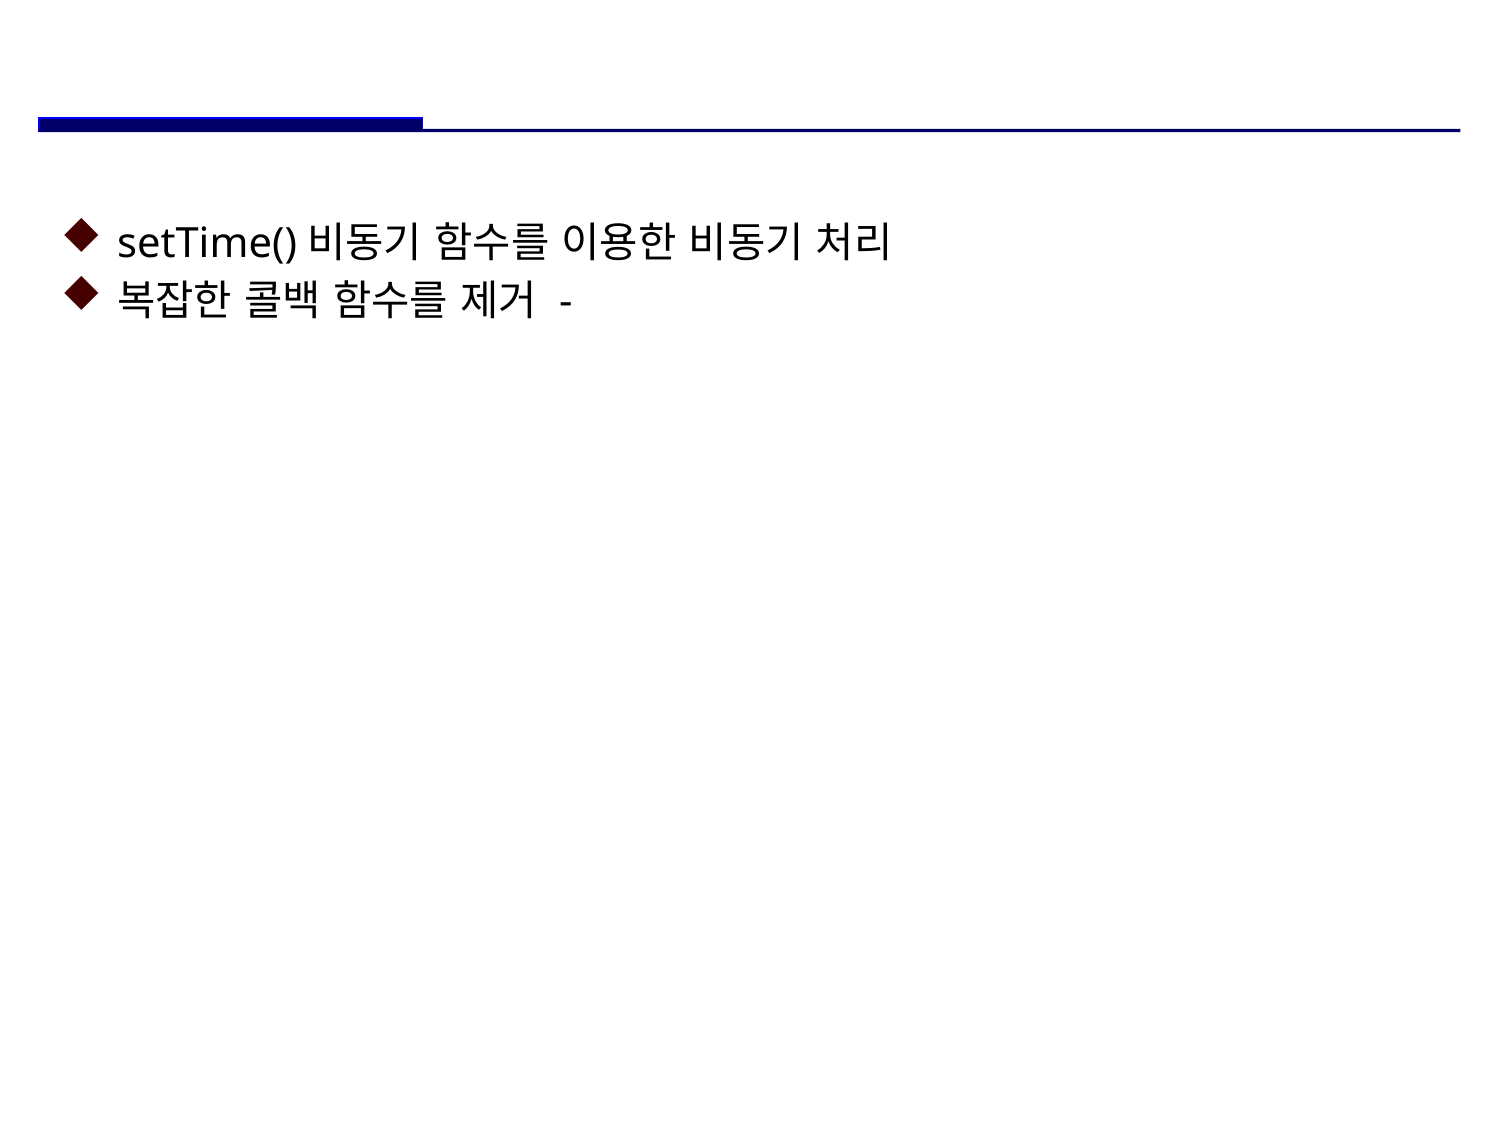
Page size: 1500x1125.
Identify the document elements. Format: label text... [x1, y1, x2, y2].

list setTime()비동기 함수를 이용한 비동기 처리 복잡한 콜백 함수를 제거 - [45, 208, 1460, 1027]
